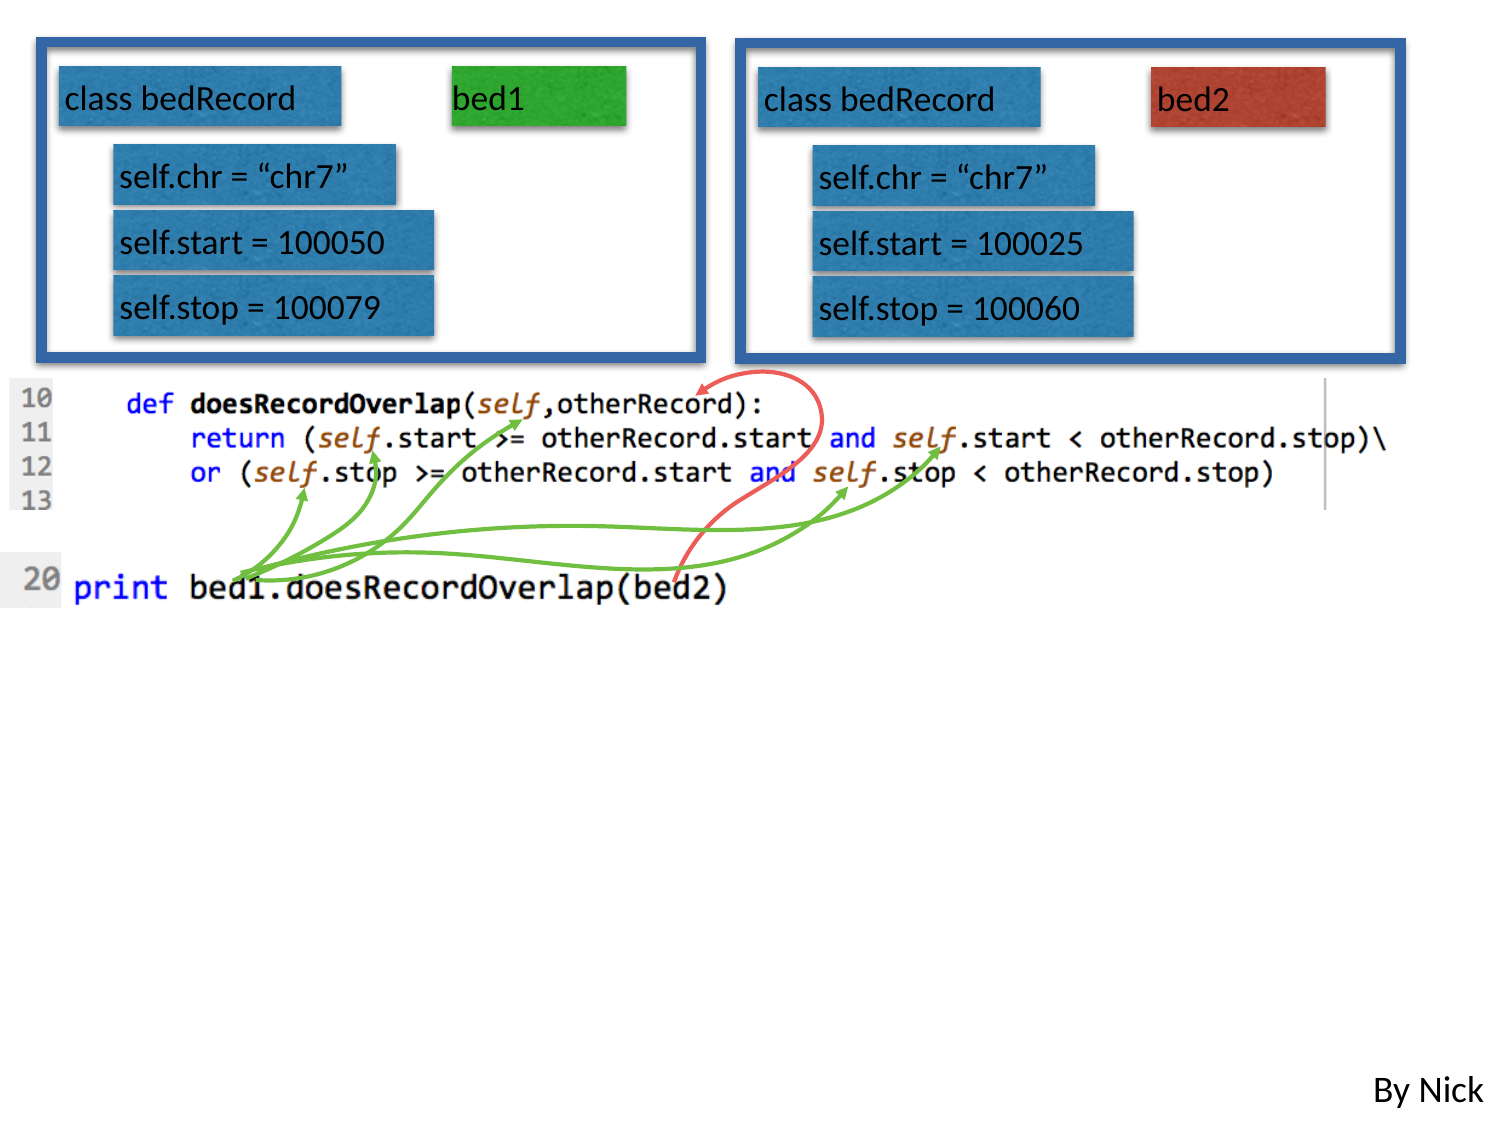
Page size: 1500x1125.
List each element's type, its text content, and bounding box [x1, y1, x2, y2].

text_box self.chr = “chr7” [113, 144, 396, 205]
text_box self.start = 100025 [812, 211, 1134, 271]
text_box [256, 518, 297, 550]
text_box self.stop = 100060 [812, 276, 1134, 337]
picture [0, 551, 771, 609]
text_box [740, 43, 1401, 359]
text_box self.chr = “chr7” [812, 145, 1096, 206]
text_box bed2 [1151, 67, 1326, 127]
text_box self.stop = 100079 [113, 275, 435, 336]
text_box [335, 518, 829, 550]
text_box [41, 42, 702, 358]
text_box self.start = 100050 [113, 210, 435, 270]
text_box class bedRecord [58, 66, 342, 126]
text_box [728, 371, 793, 377]
text_box bed1 [451, 66, 627, 126]
text_box [273, 518, 355, 550]
picture [8, 378, 1462, 510]
text_box [305, 518, 410, 550]
text_box By Nick [1358, 1057, 1499, 1118]
text_box [401, 523, 811, 550]
text_box class bedRecord [758, 67, 1041, 127]
